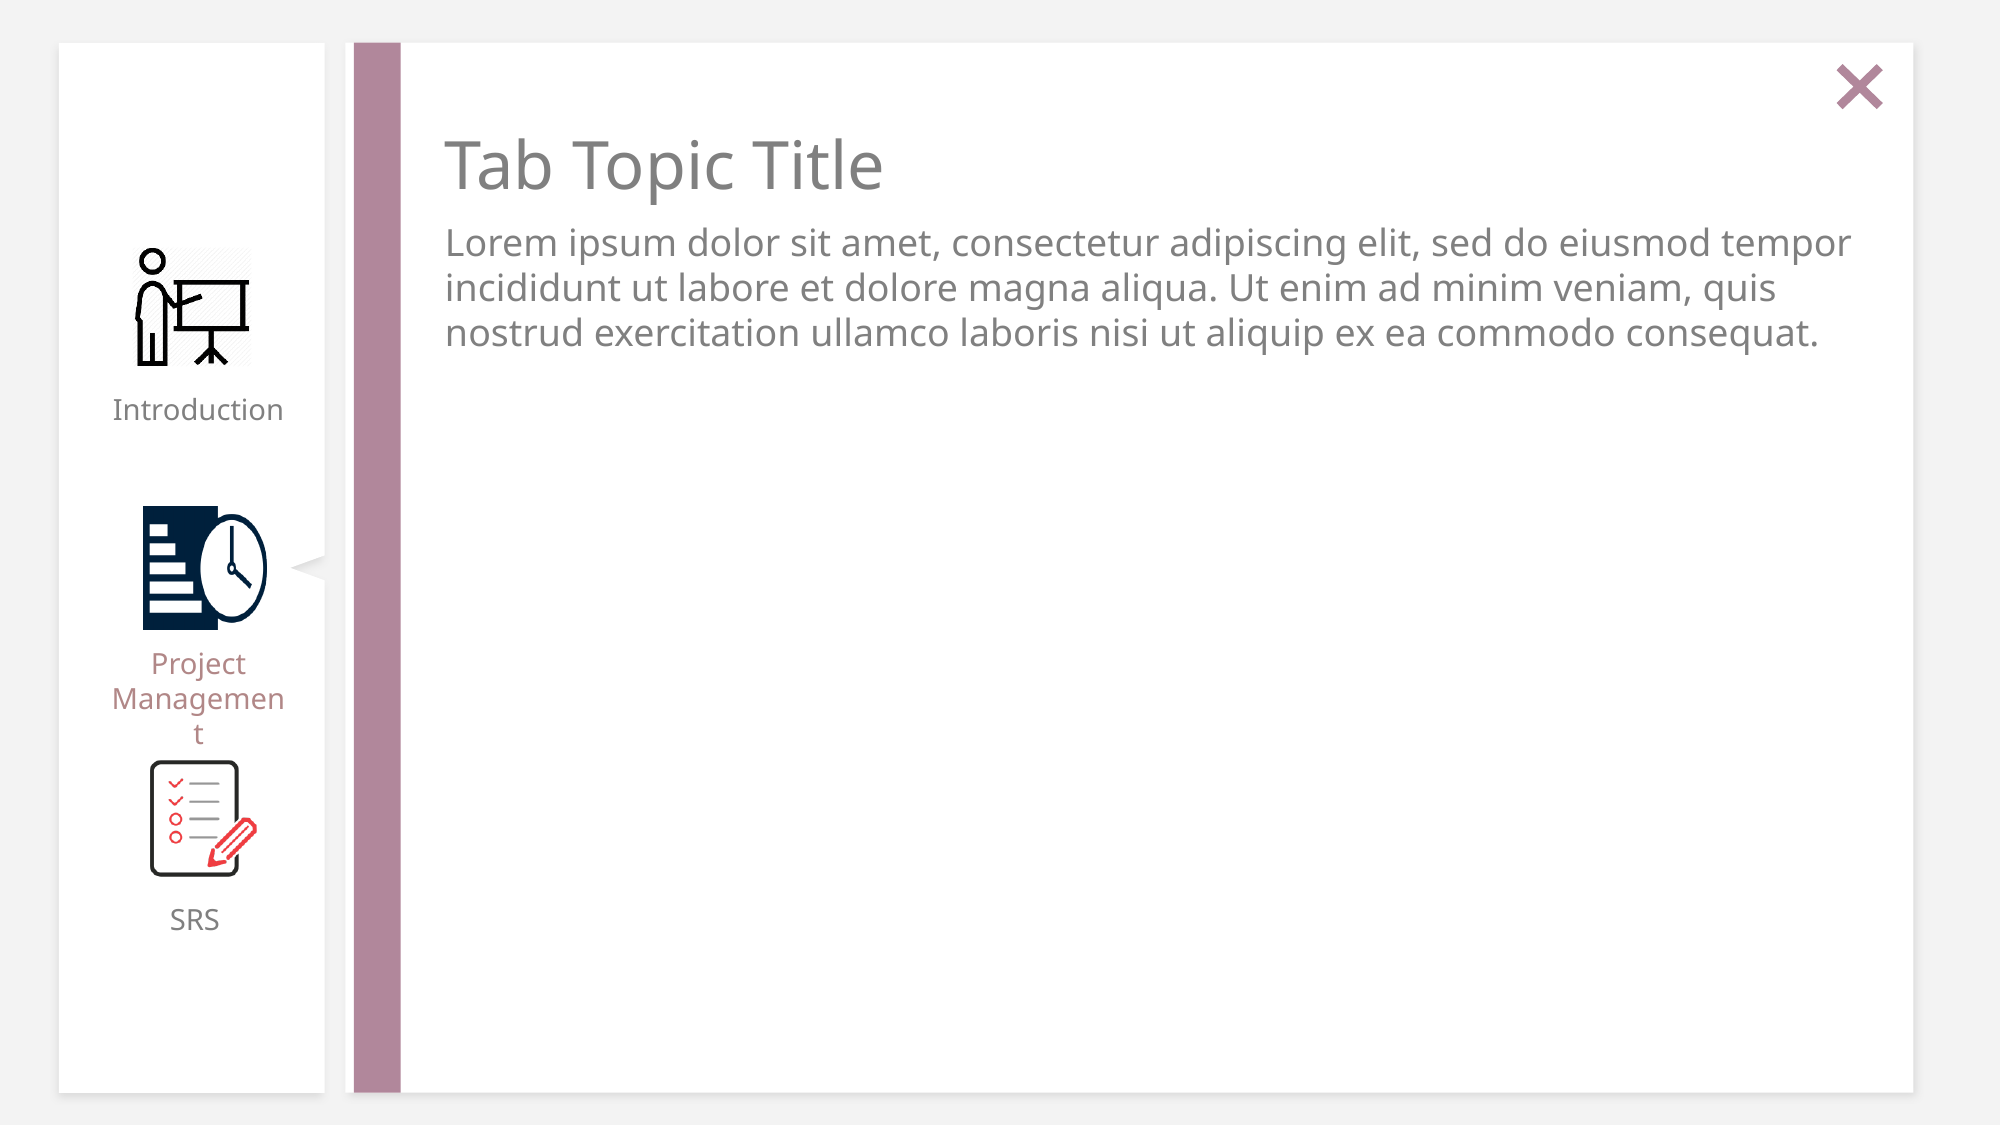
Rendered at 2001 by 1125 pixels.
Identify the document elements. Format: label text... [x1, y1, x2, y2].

text_box SRS [103, 893, 287, 944]
text_box [402, 42, 1914, 1094]
text_box [353, 42, 402, 1094]
picture [131, 246, 253, 367]
text_box Tab Topic Title [430, 115, 1256, 211]
picture [143, 506, 267, 630]
text_box Lorem ipsum dolor sit amet, consectetur adipiscing elit, sed do eiusmod tempor incididunt ut labore et dolore magna aliqua. Ut enim ad minim veniam, quis nostrud exercitation ullamco laboris nisi ut aliquip ex ea commodo consequat. [430, 211, 1899, 362]
text_box Project Management [95, 637, 302, 793]
text_box [57, 41, 326, 1094]
picture [122, 742, 275, 894]
text_box [1835, 62, 1885, 111]
text_box Introduction [97, 383, 300, 434]
text_box [344, 42, 353, 1094]
